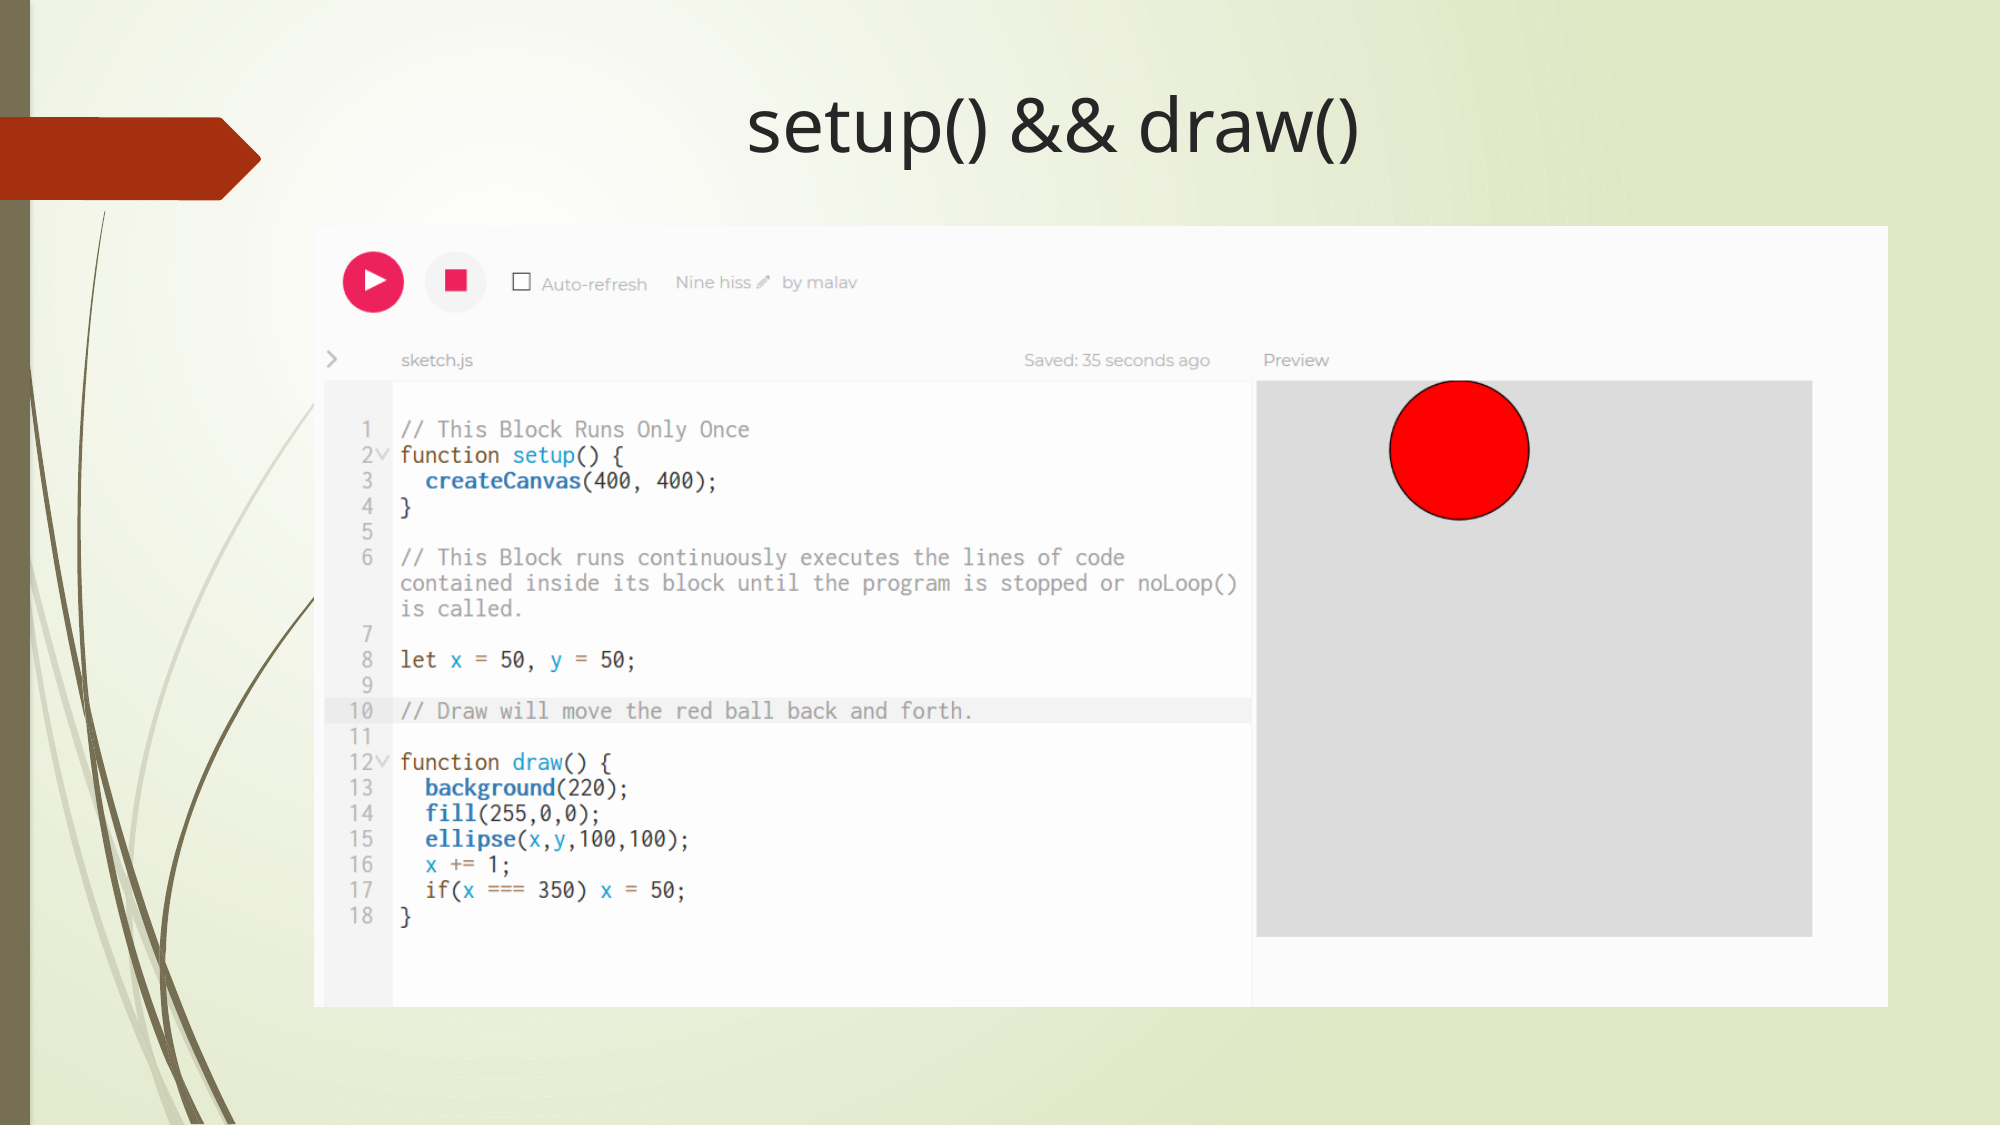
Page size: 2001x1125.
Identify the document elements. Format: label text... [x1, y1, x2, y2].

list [314, 226, 1889, 1007]
title setup() && draw() [731, 70, 1471, 226]
